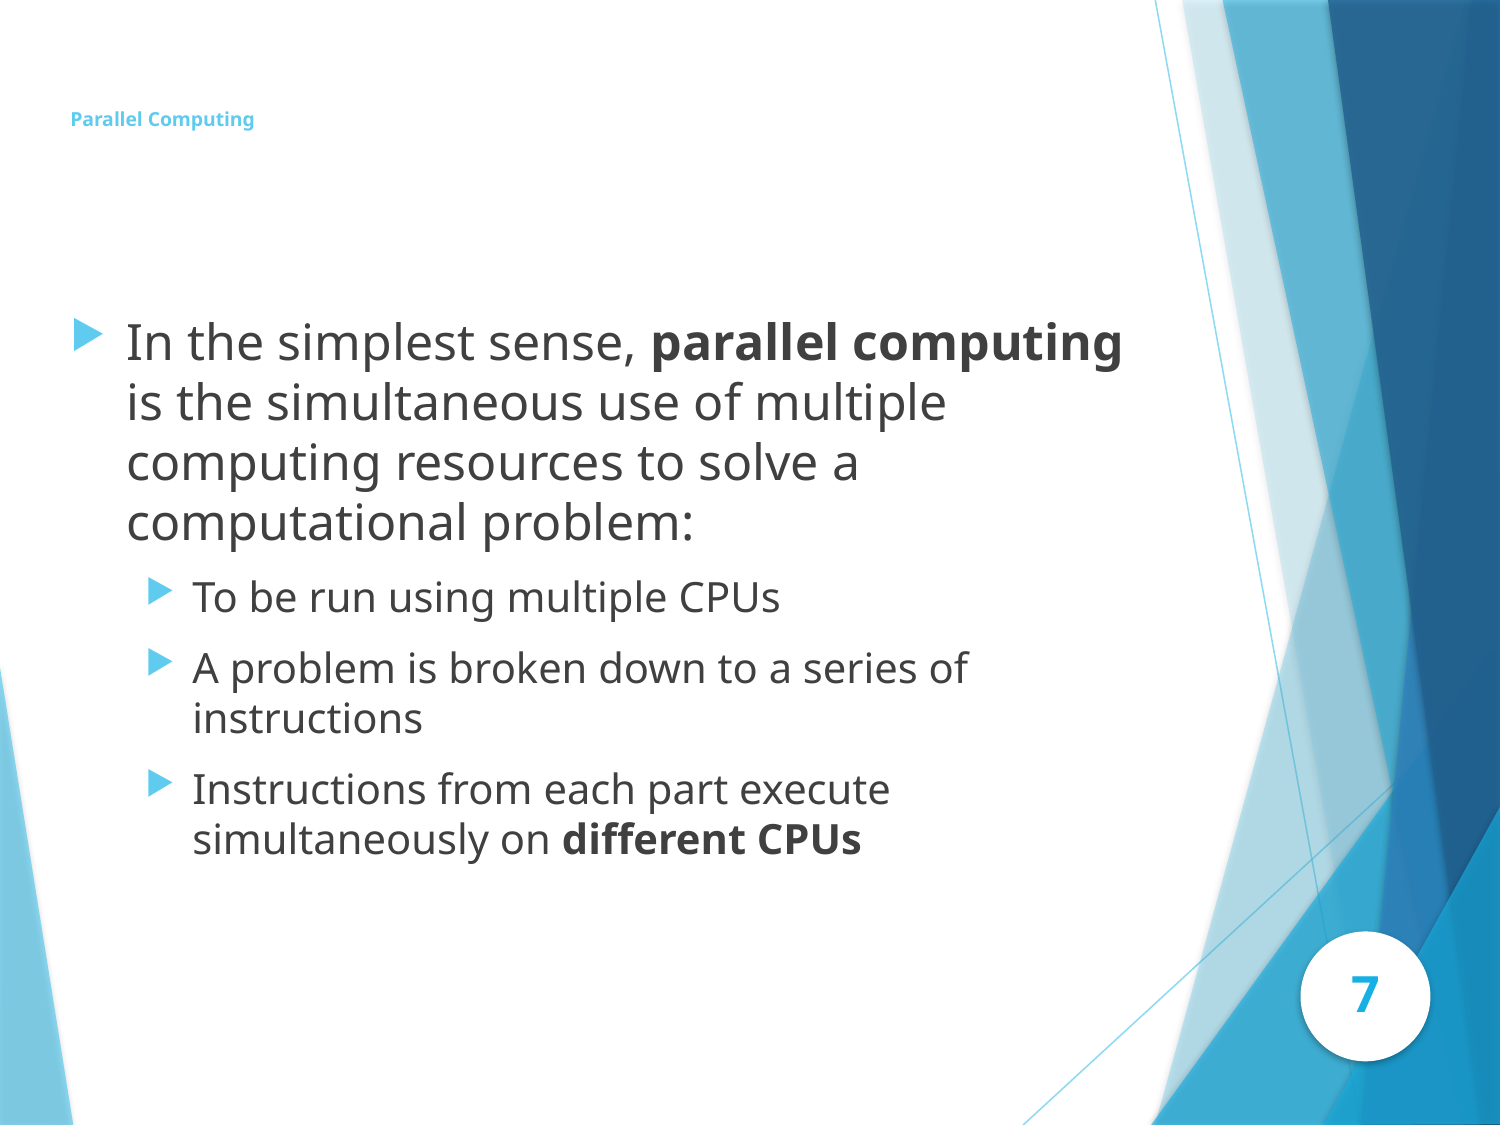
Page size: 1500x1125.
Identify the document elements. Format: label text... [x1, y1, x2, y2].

text_box [74, 44, 1425, 1006]
title Parallel Computing [55, 99, 1176, 279]
list In the simplest sense, parallel computing is the simultaneous use of multiple computing resources to solve a computational problem: To be run using multiple CPUs A problem is broken down to a series of instructions Instructions from each part execute simultaneously on different CPUs [55, 302, 1176, 1083]
